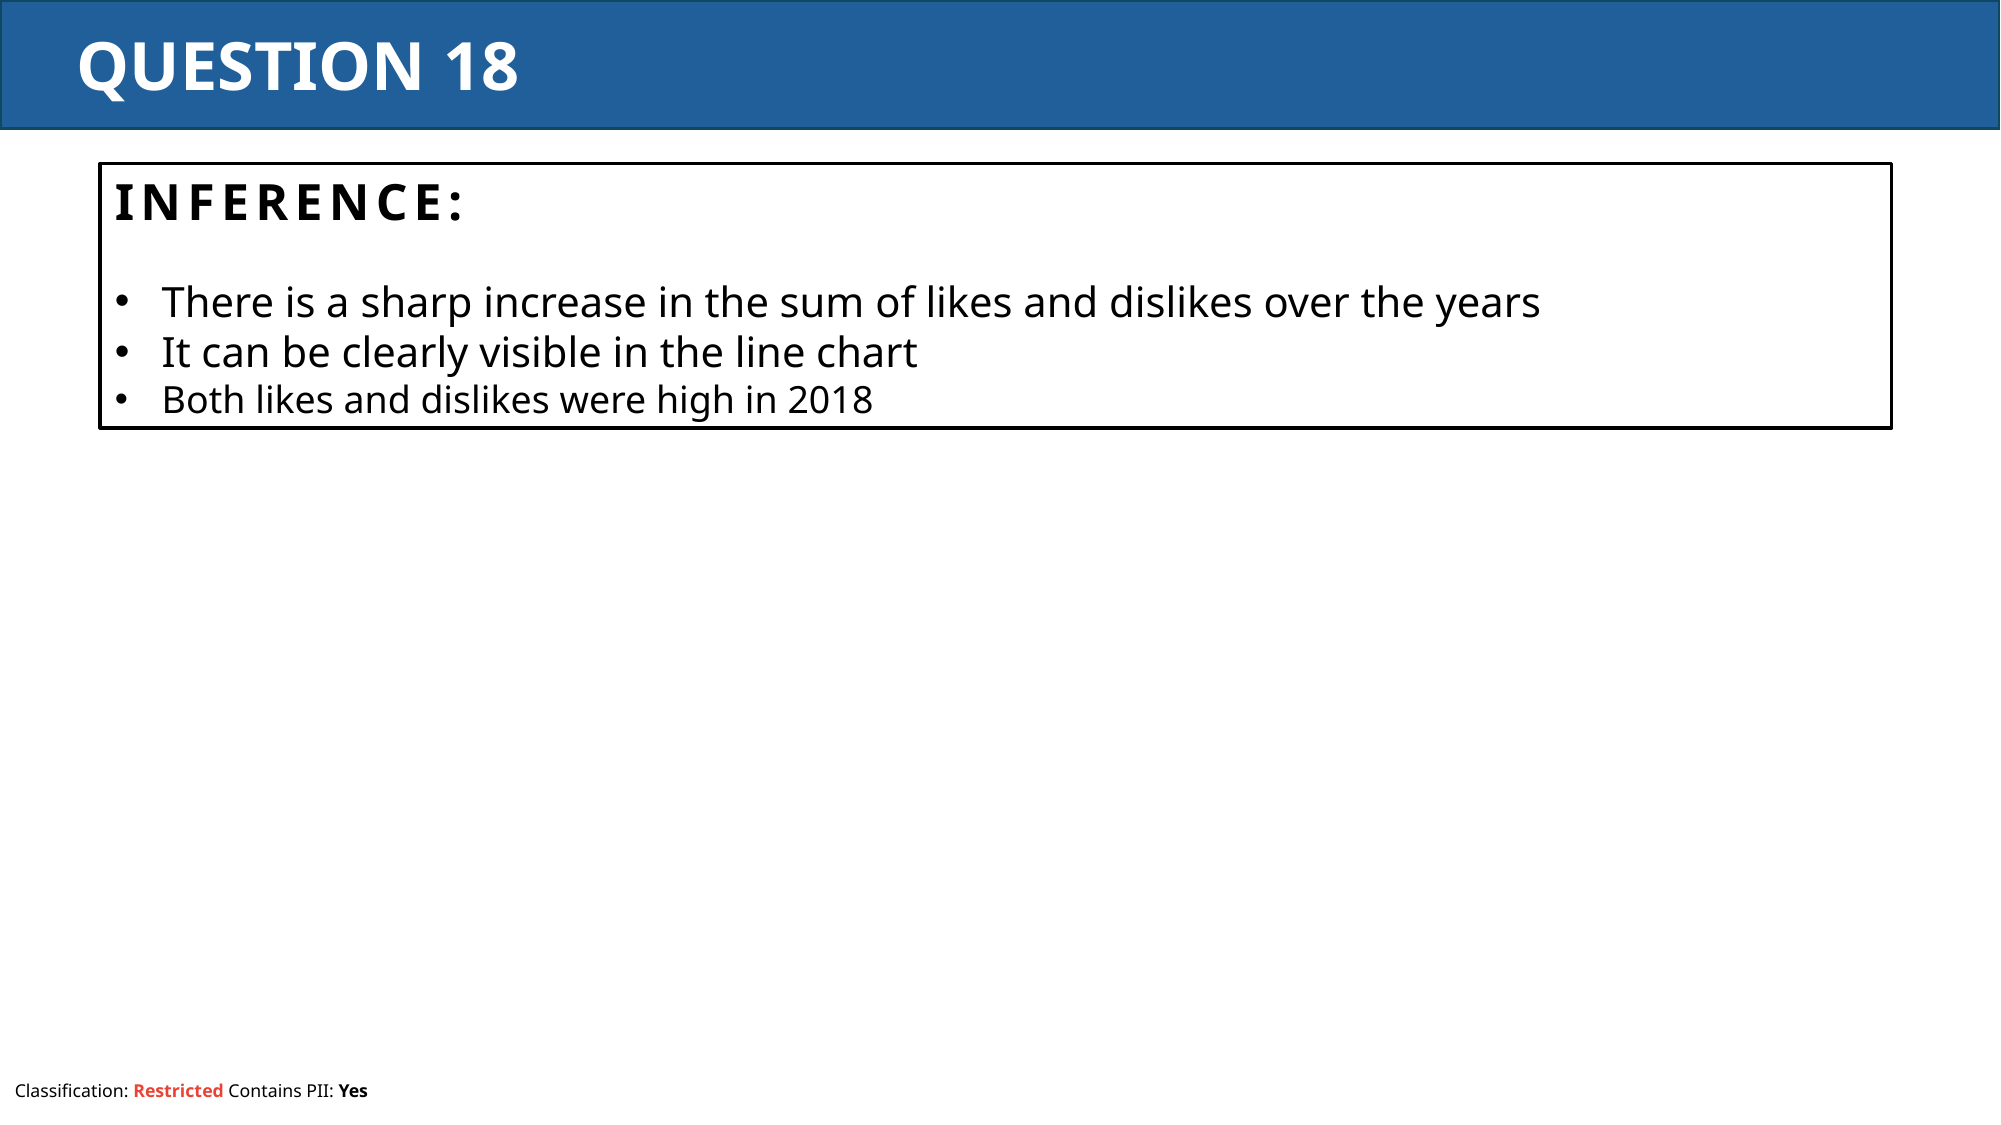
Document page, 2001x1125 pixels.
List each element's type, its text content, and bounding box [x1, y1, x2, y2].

text_box INFERENCE: There is a sharp increase in the sum of likes and dislikes over the years It can be clearly visible in the line chart Both likes and dislikes were high in 2018 [99, 163, 1892, 429]
text_box [0, 0, 2000, 130]
text_box QUESTION 18 [61, 16, 679, 111]
